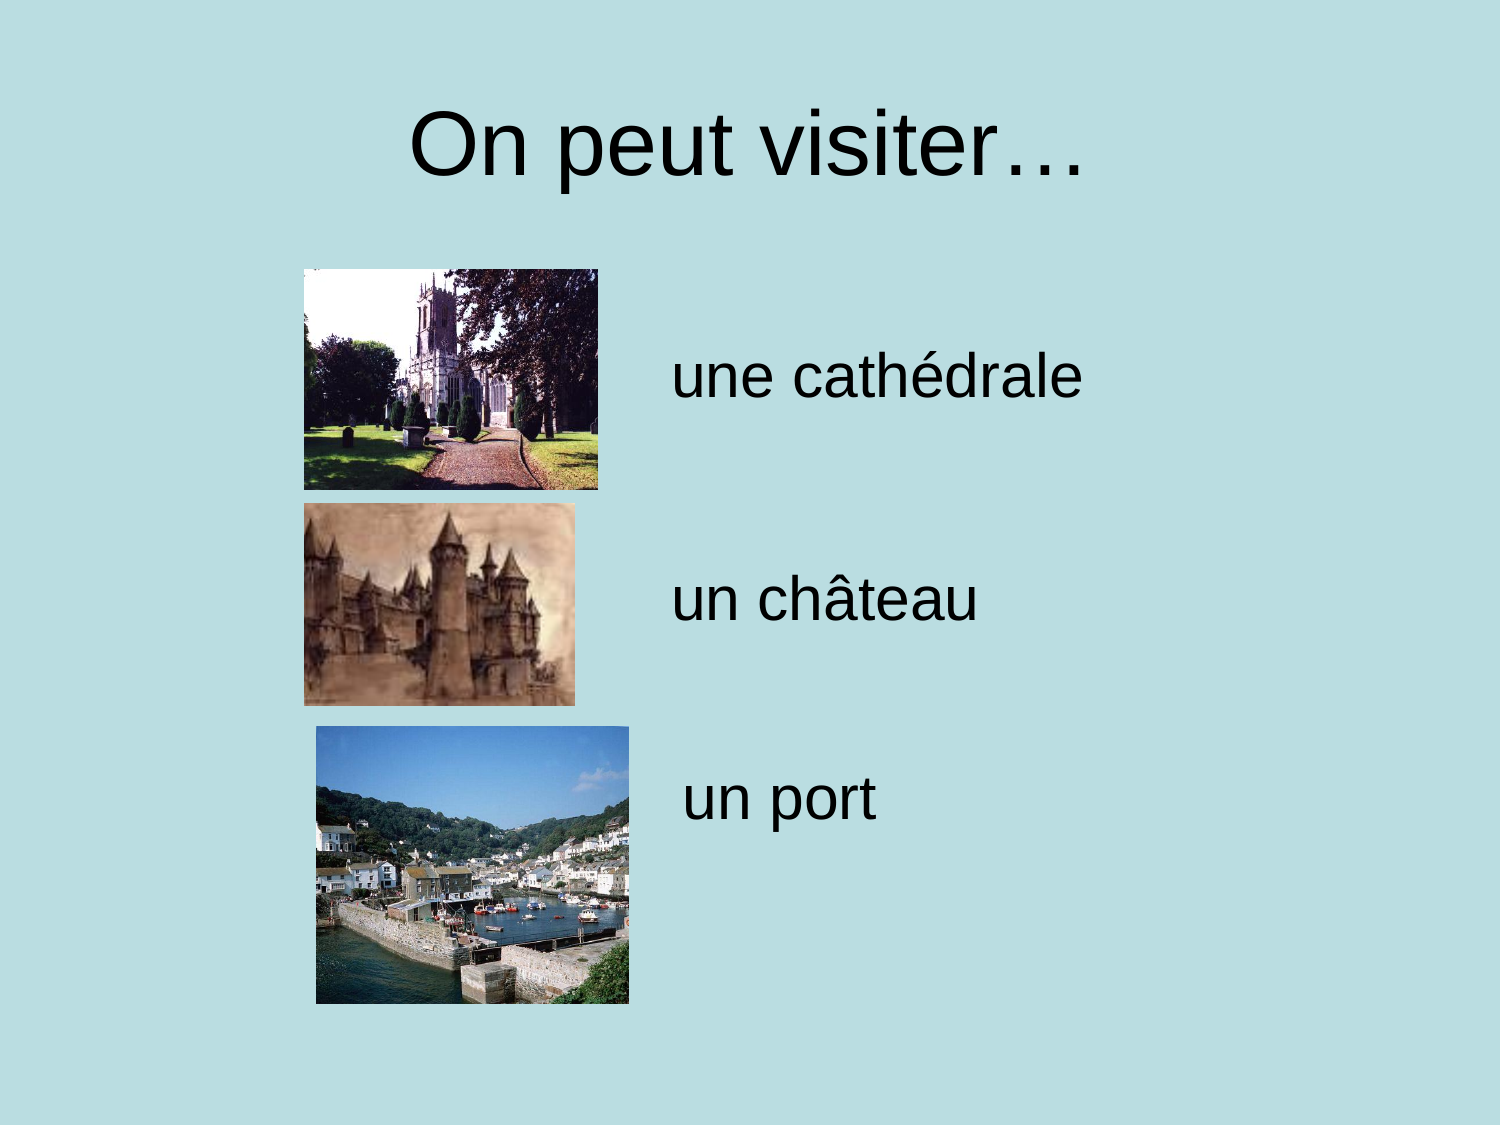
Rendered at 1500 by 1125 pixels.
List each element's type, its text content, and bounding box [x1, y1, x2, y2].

picture [304, 503, 575, 706]
text_box une cathédrale [656, 328, 1348, 418]
picture [316, 726, 630, 1004]
title On peut visiter… [74, 44, 1426, 233]
picture [304, 269, 598, 490]
text_box un port [667, 750, 1360, 840]
text_box un château [656, 550, 1348, 641]
